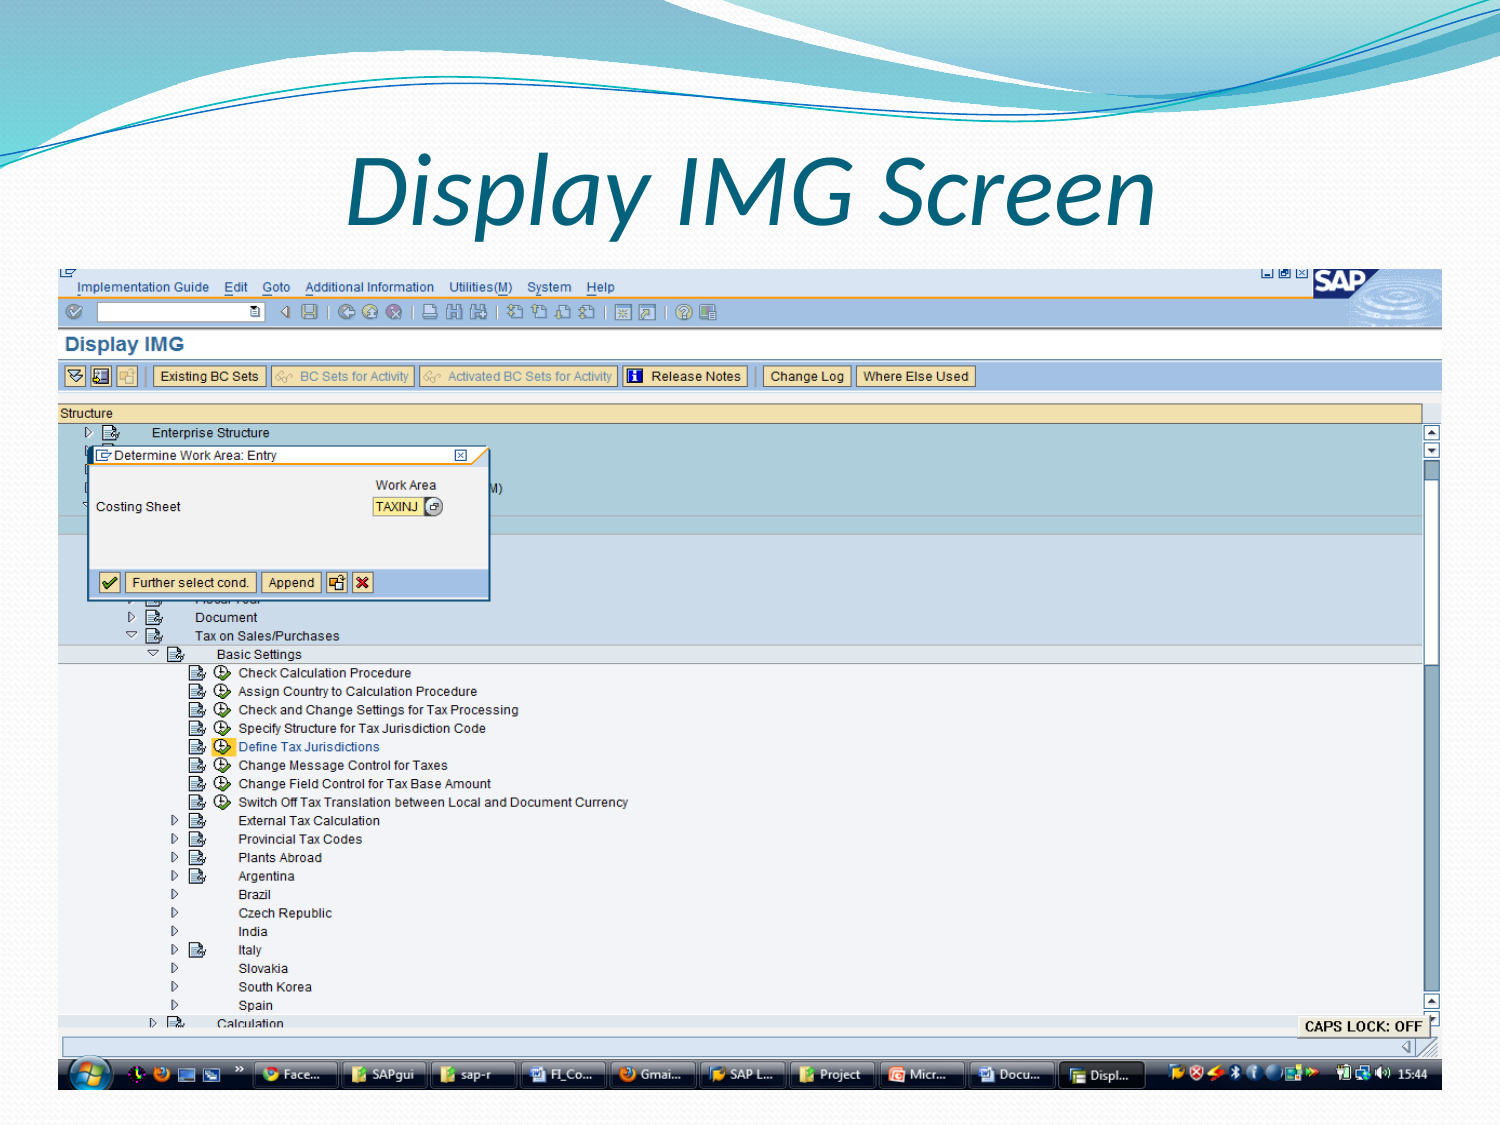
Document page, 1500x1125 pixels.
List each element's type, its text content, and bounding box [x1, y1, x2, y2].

title Display IMG Screen [70, 58, 1433, 247]
picture [58, 269, 1442, 1091]
